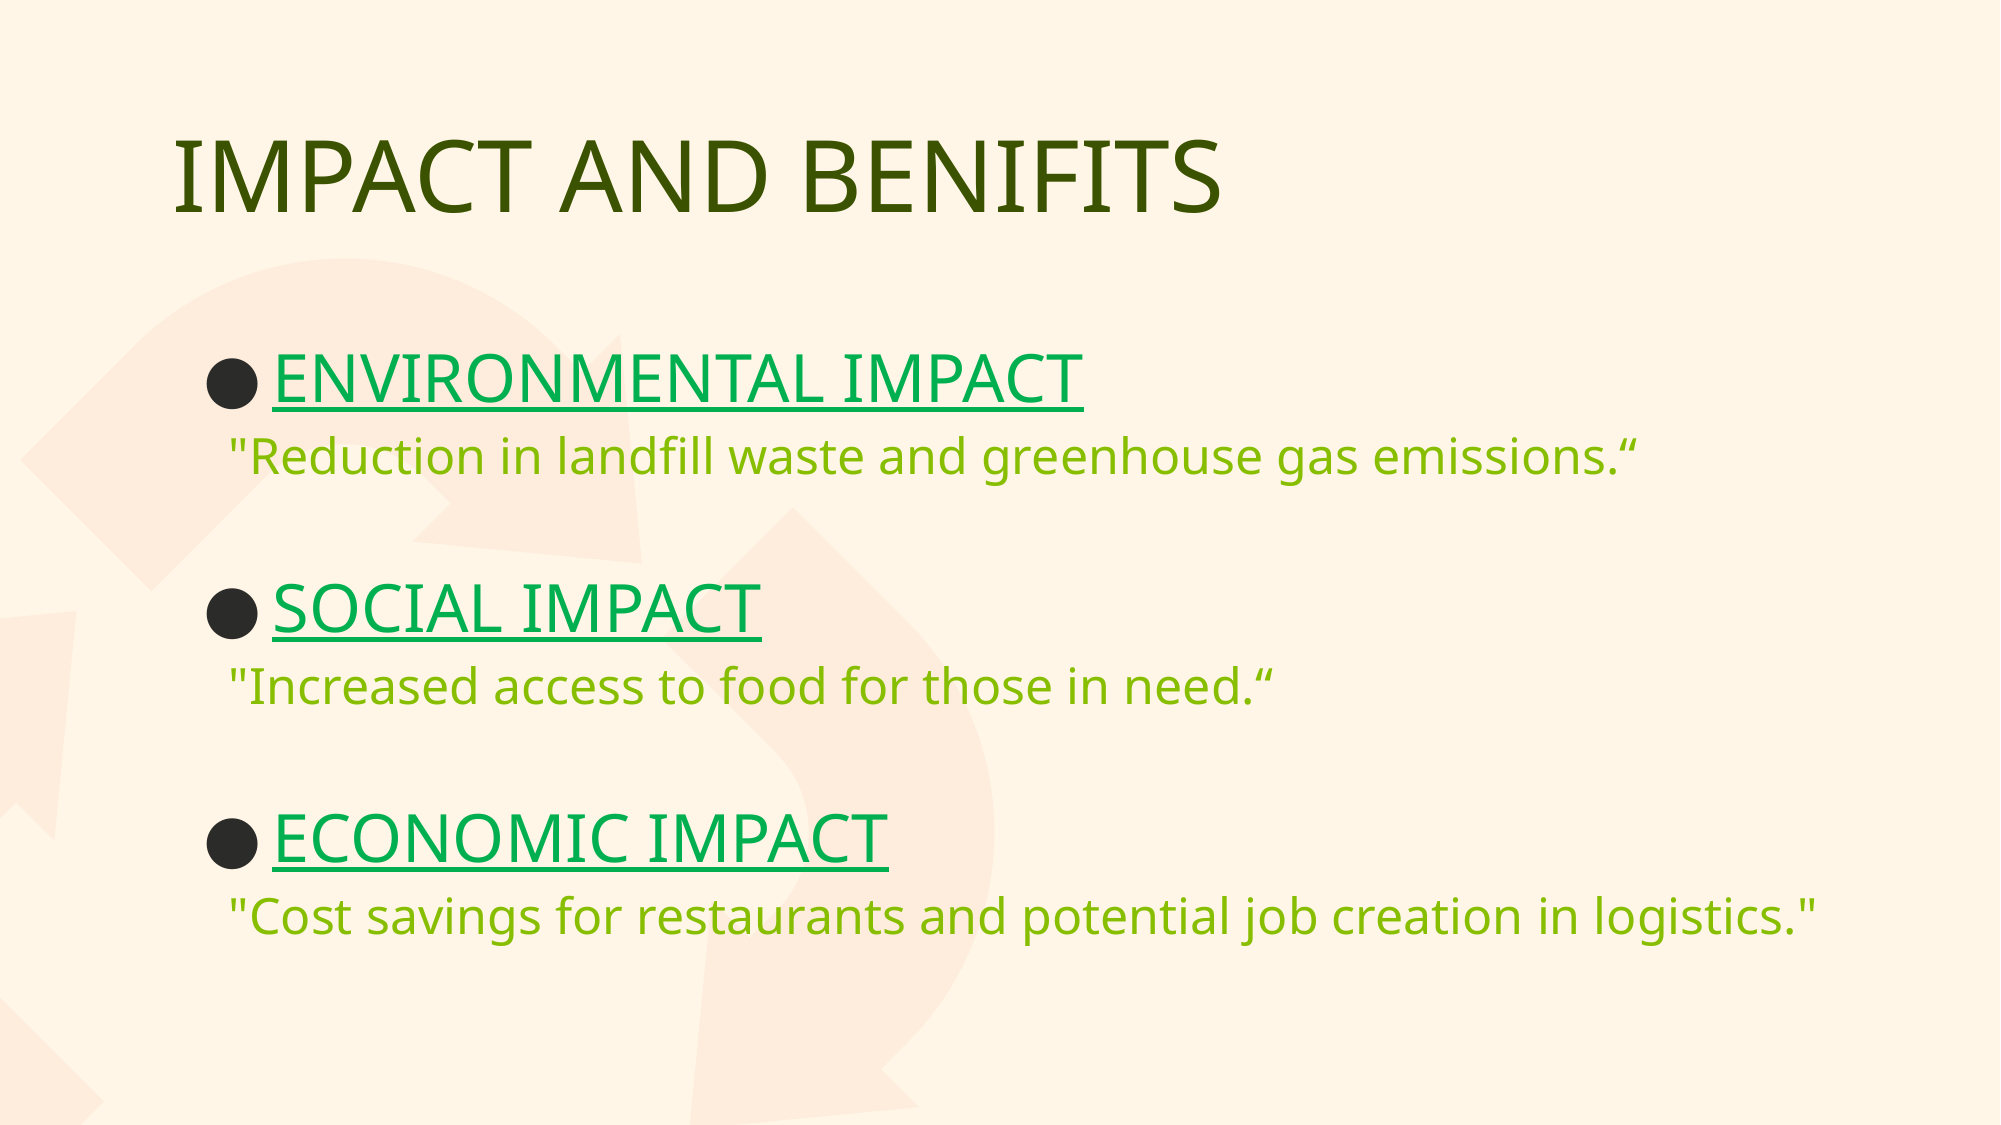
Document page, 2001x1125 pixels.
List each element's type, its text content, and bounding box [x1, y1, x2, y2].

title IMPACT AND BENIFITS [157, 97, 1843, 223]
list ENVIRONMENTAL IMPACT "Reduction in landfill waste and greenhouse gas emissions.“ SOCIAL IMPACT "Increased access to food for those in need.“ ECONOMIC IMPACT "Cost savings for restaurants and potential job creation in logistics." [157, 308, 1843, 1007]
